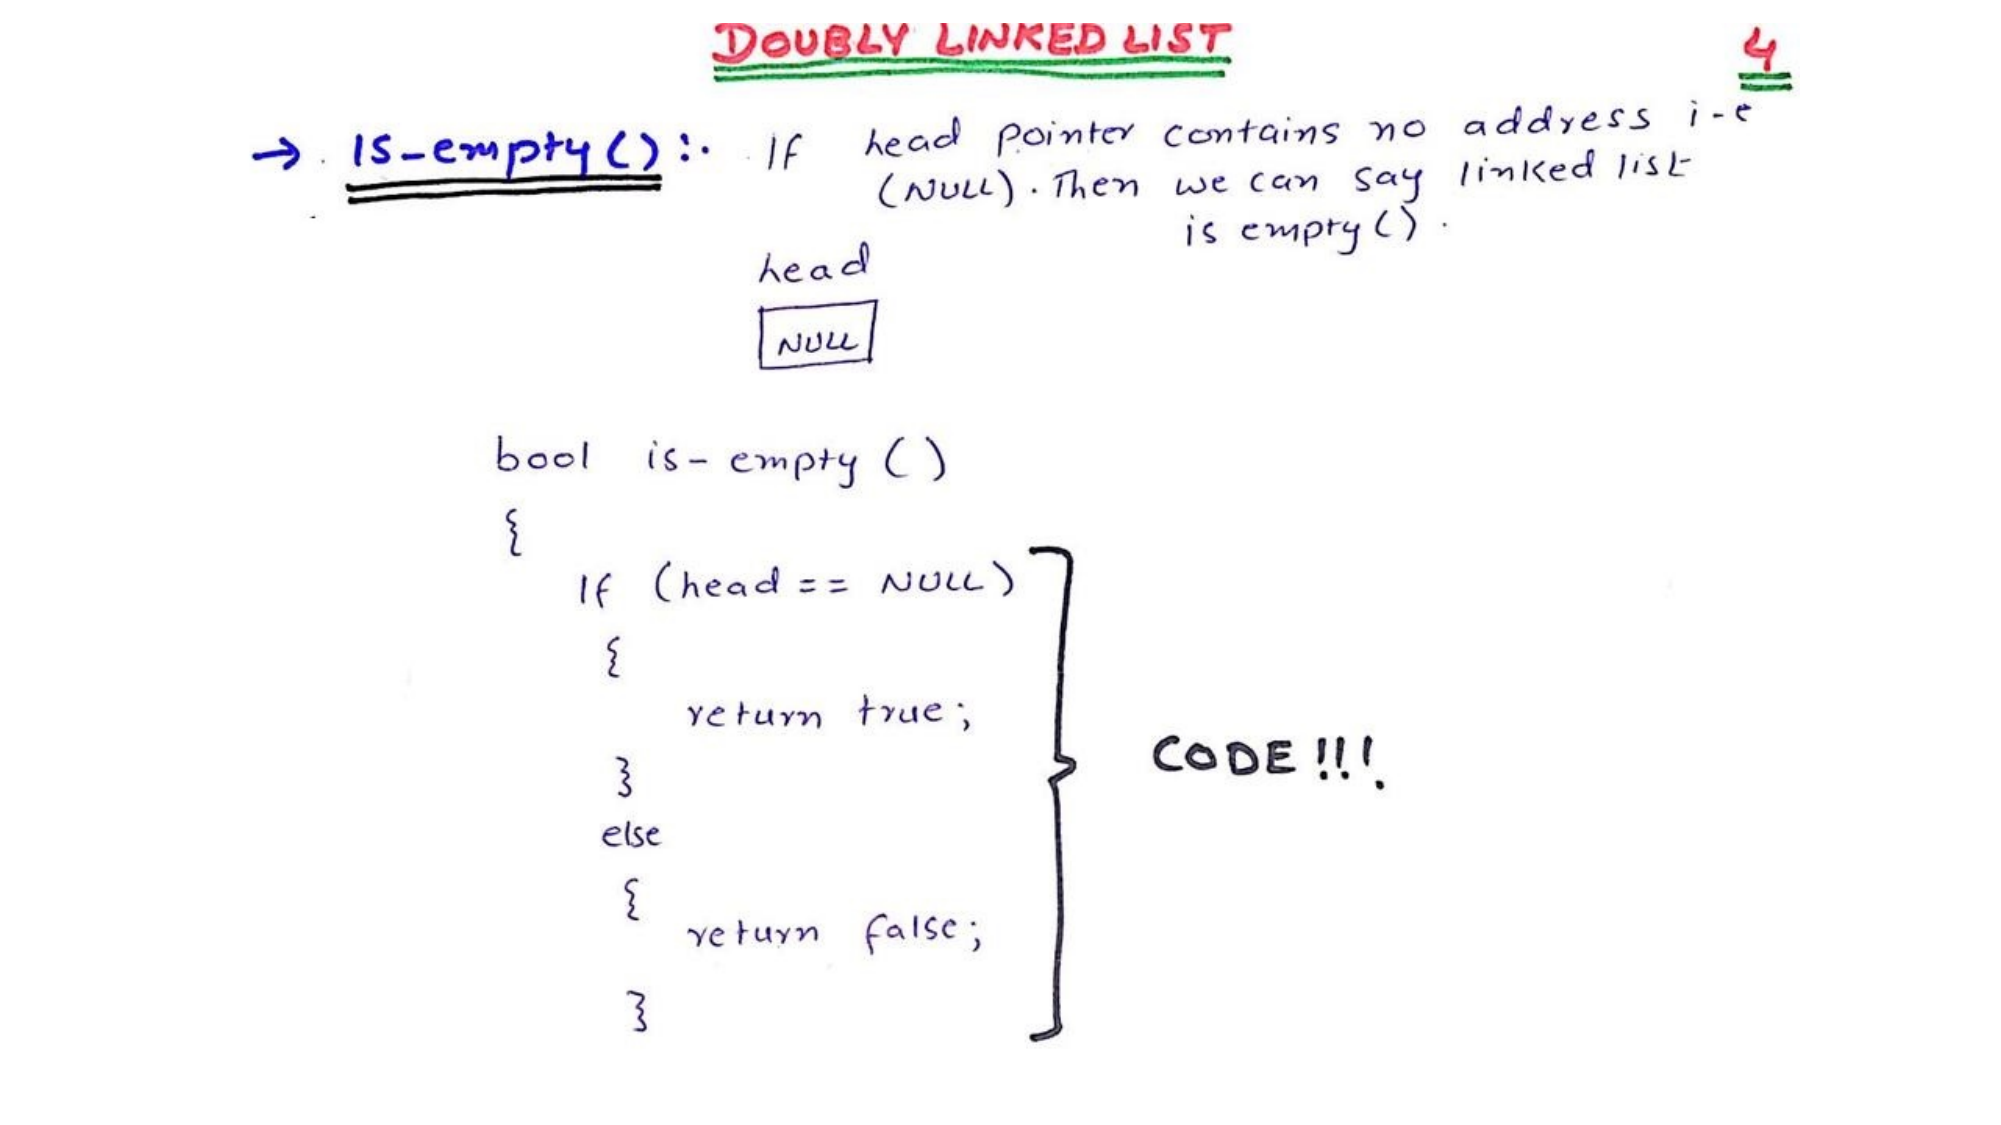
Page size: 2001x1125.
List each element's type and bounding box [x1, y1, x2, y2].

picture [199, 23, 1800, 1102]
